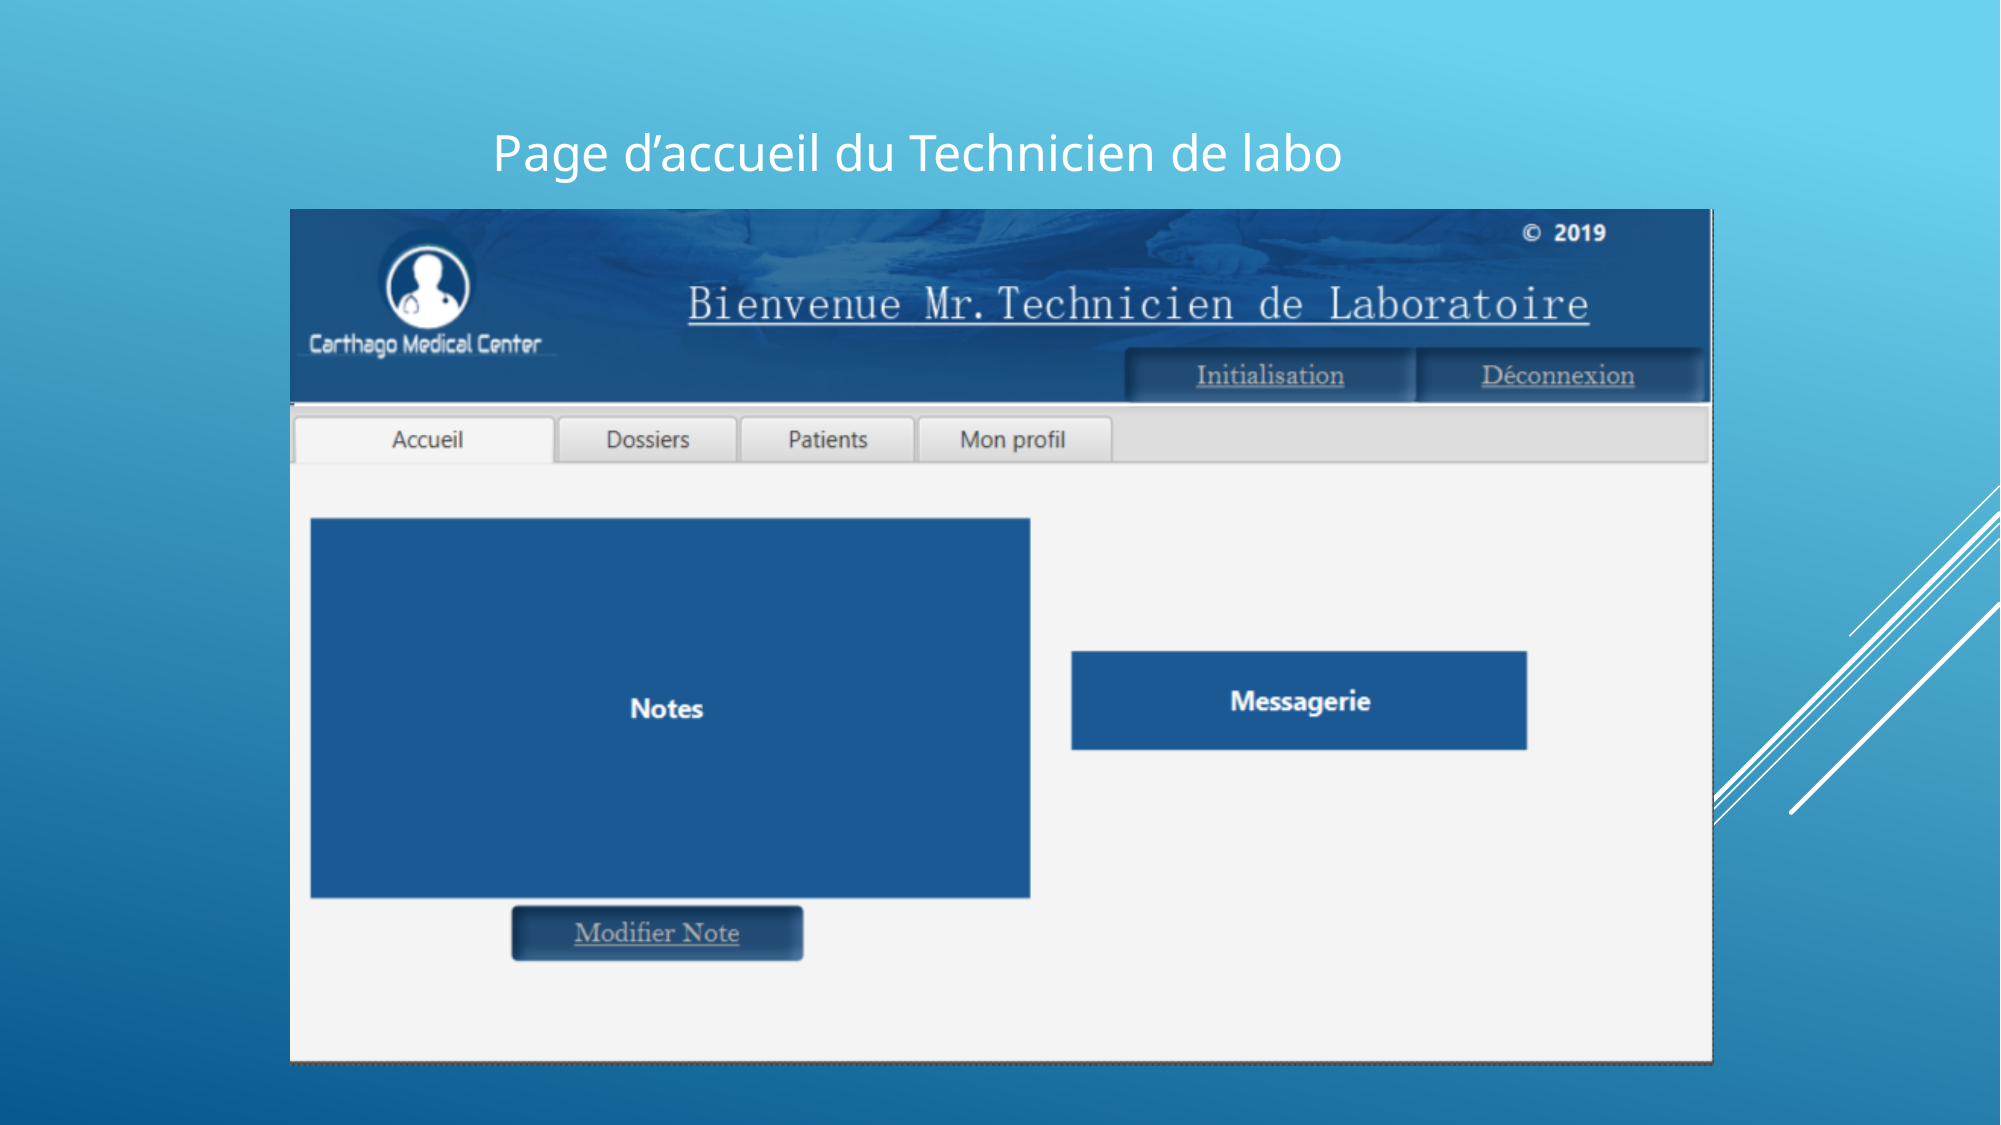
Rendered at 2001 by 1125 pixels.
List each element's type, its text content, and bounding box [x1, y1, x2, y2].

picture [290, 209, 1714, 1066]
text_box Page d’accueil du Technicien de labo [478, 114, 1616, 190]
